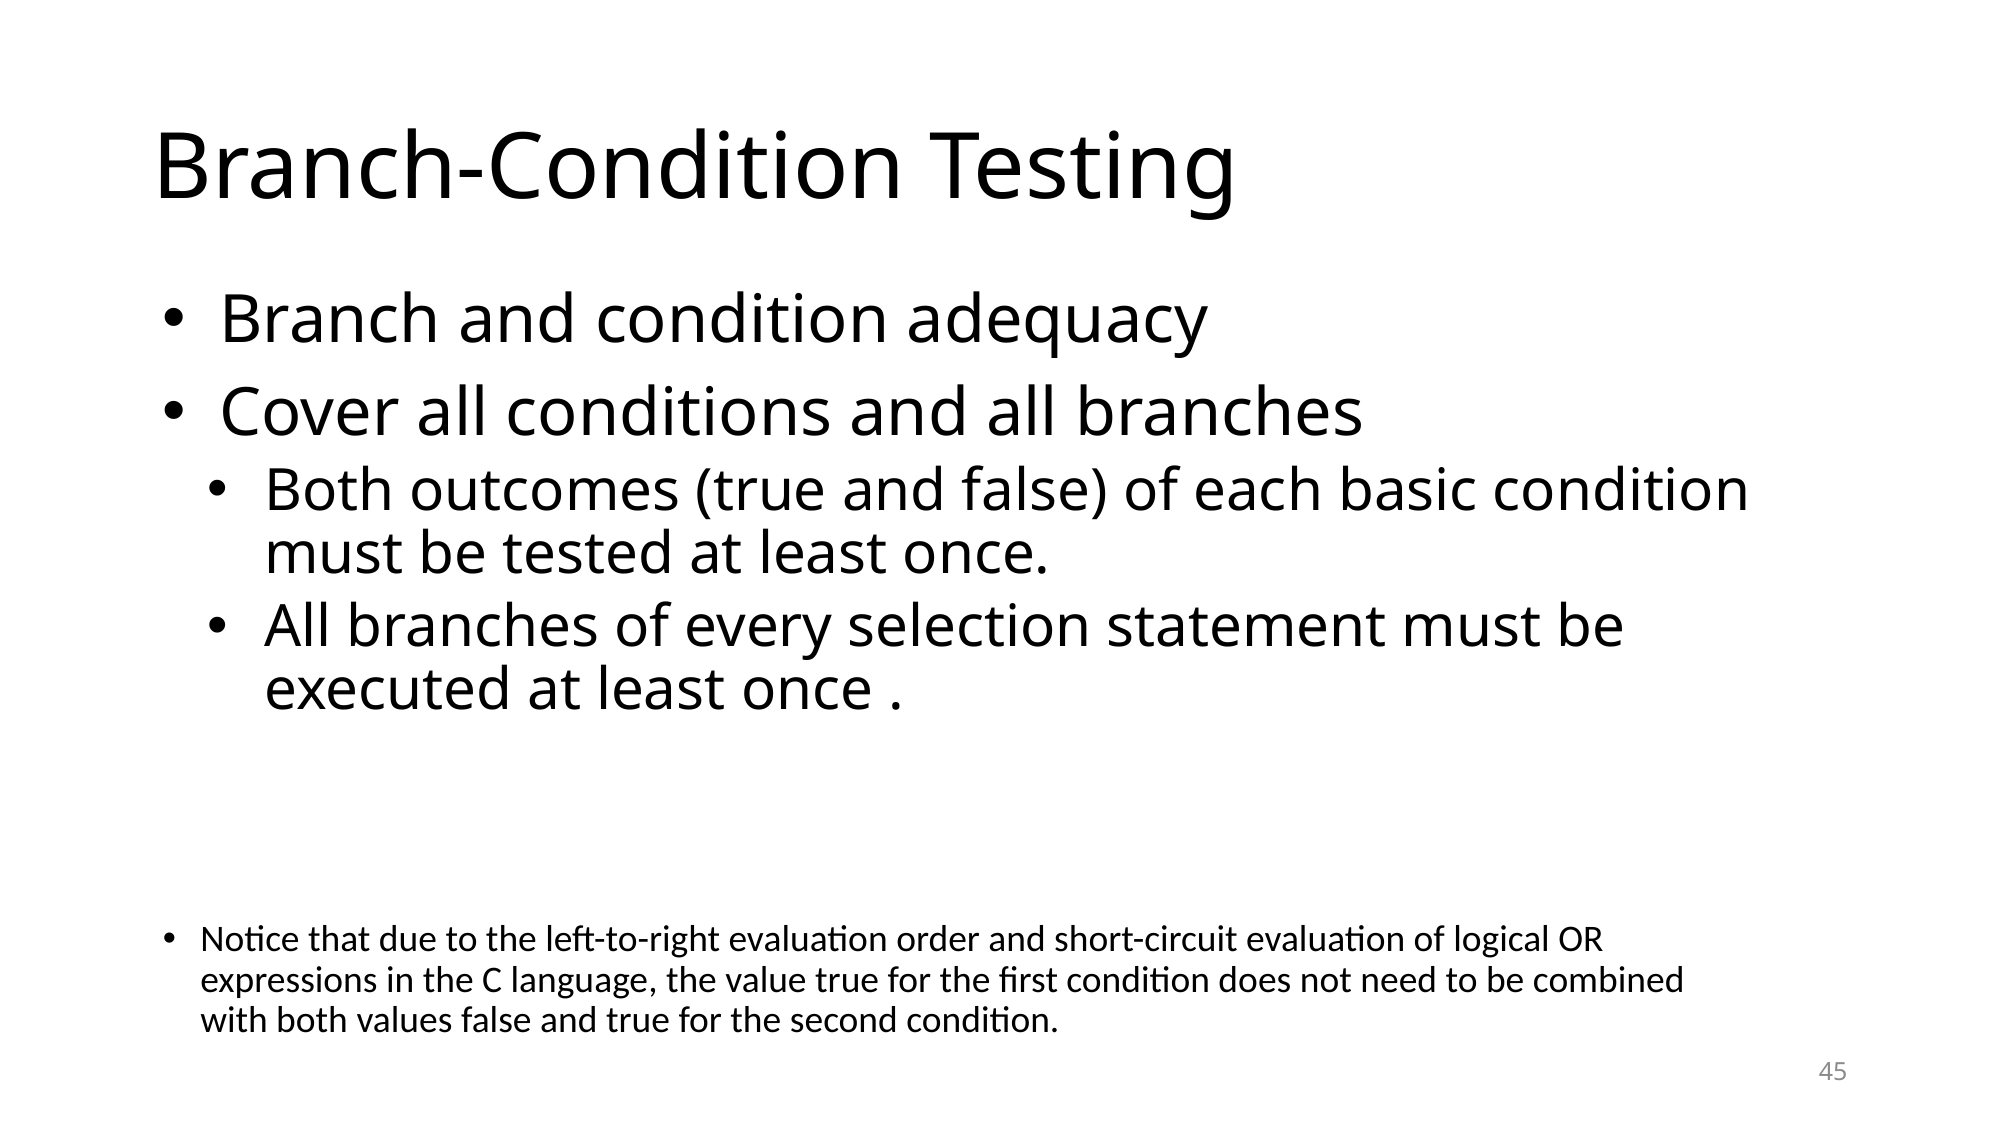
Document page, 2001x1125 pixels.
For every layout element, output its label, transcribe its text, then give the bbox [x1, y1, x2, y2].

title Branch-Condition Testing [137, 59, 1863, 278]
list Branch and condition adequacy Cover all conditions and all branches Both outcomes (true and false) of each basic condition must be tested at least once. All branches of every selection statement must be executed at least once . Notice that due to the left-to-right evaluation order and short-circuit evaluation of logical OR expressions in the C language, the value true for the first condition does not need to be combined with both values false and true for the second condition. [147, 277, 1773, 1065]
slide_number 45 [1412, 1042, 1863, 1103]
